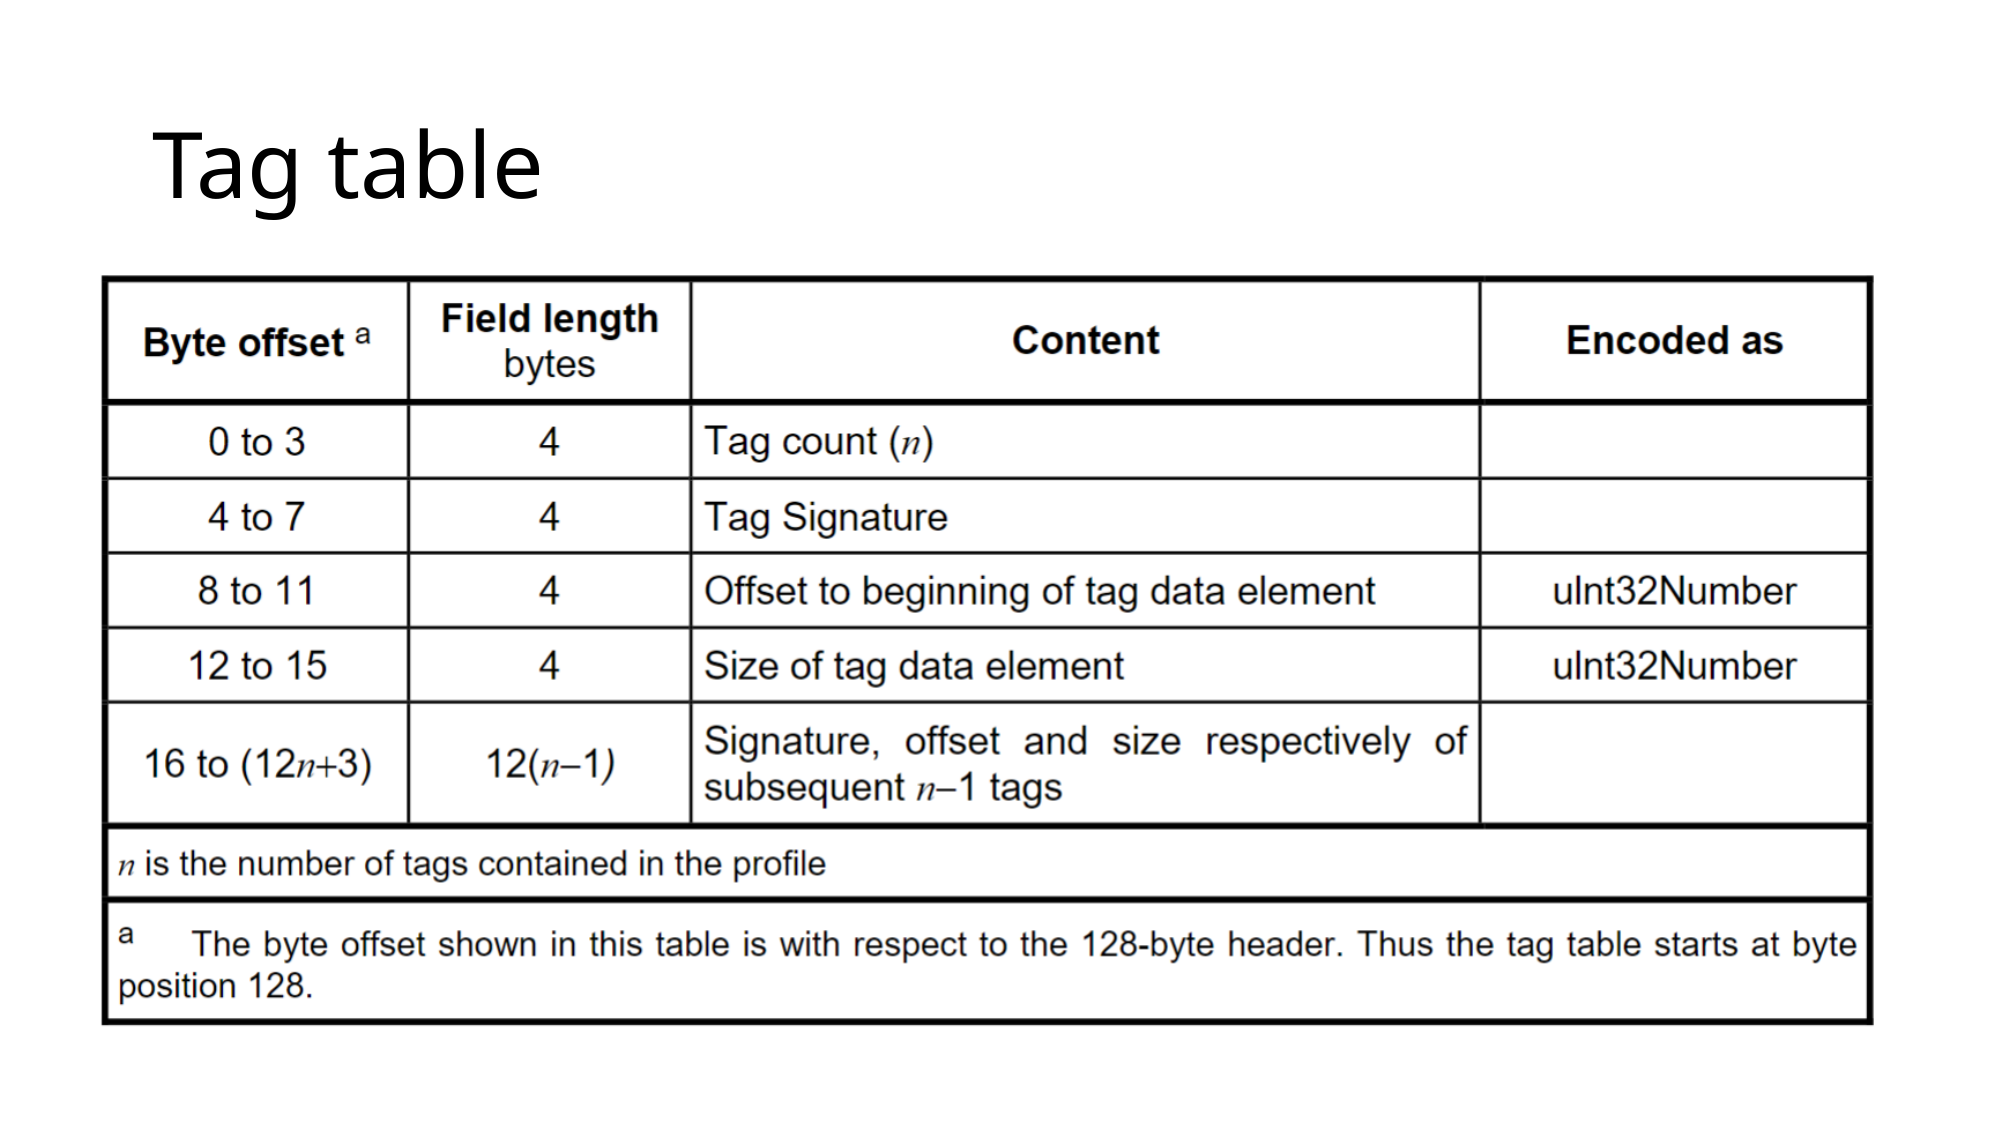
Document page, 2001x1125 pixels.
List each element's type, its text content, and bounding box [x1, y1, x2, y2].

title Tag table [137, 59, 1863, 265]
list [89, 265, 1890, 1032]
